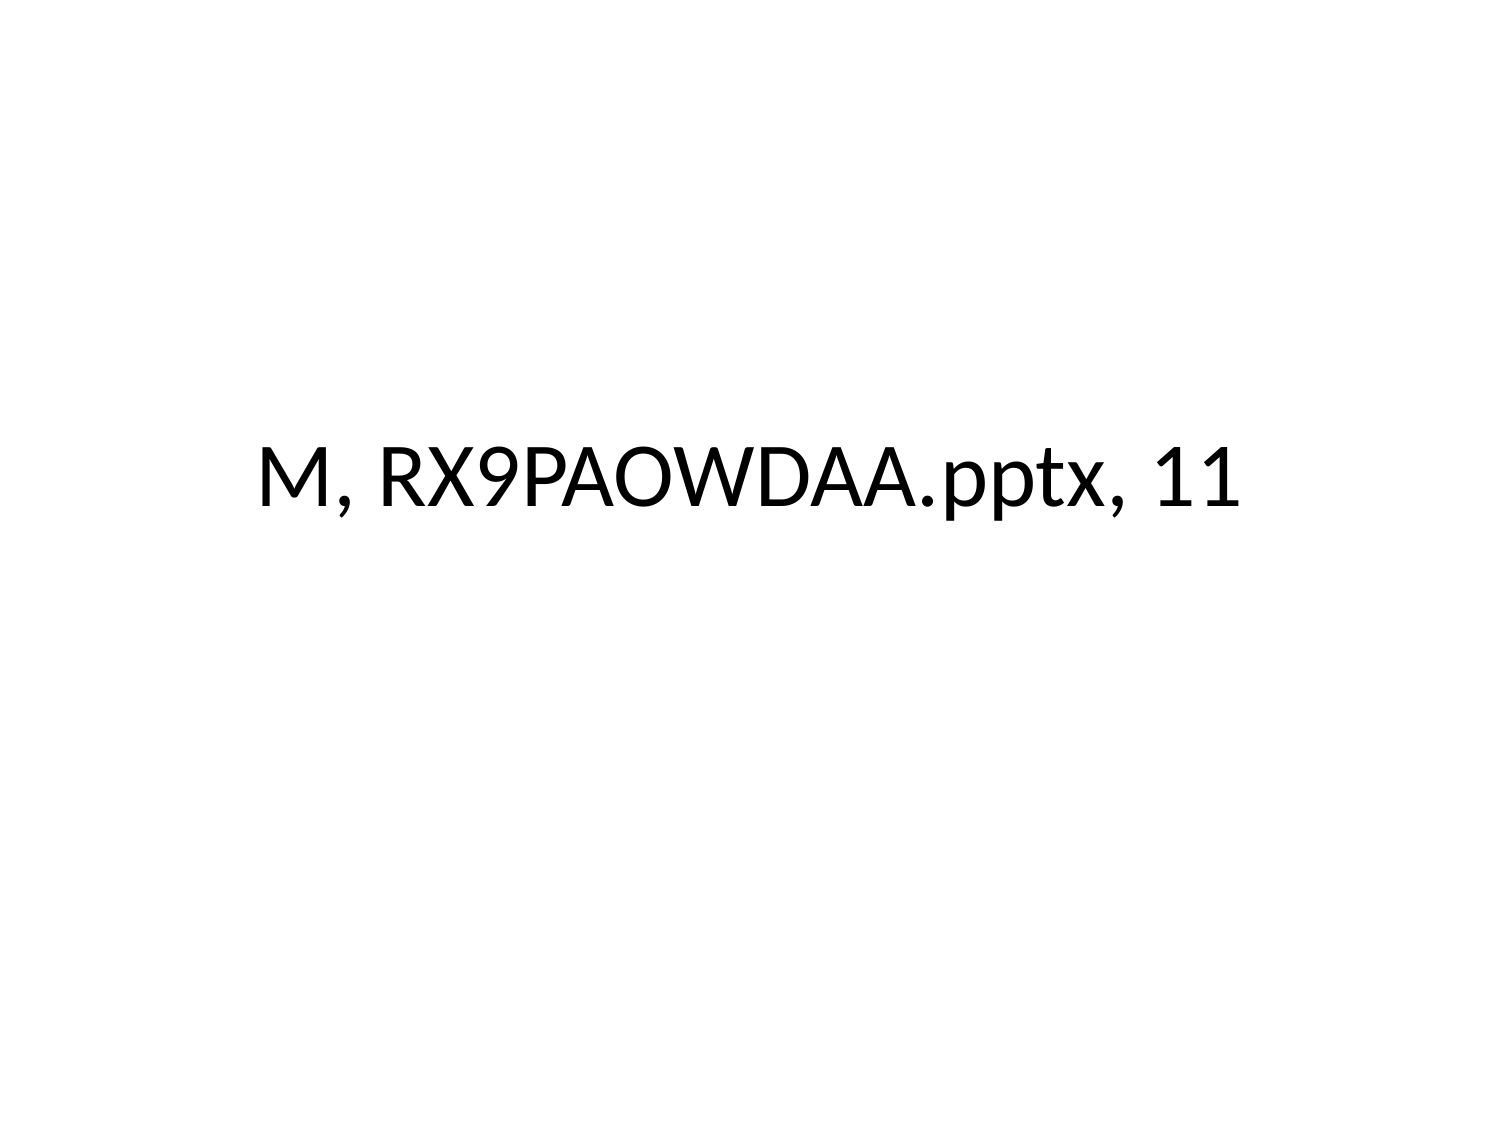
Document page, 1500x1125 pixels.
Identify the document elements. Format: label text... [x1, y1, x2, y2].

title M, RX9PAOWDAA.pptx, 11 [112, 349, 1388, 591]
